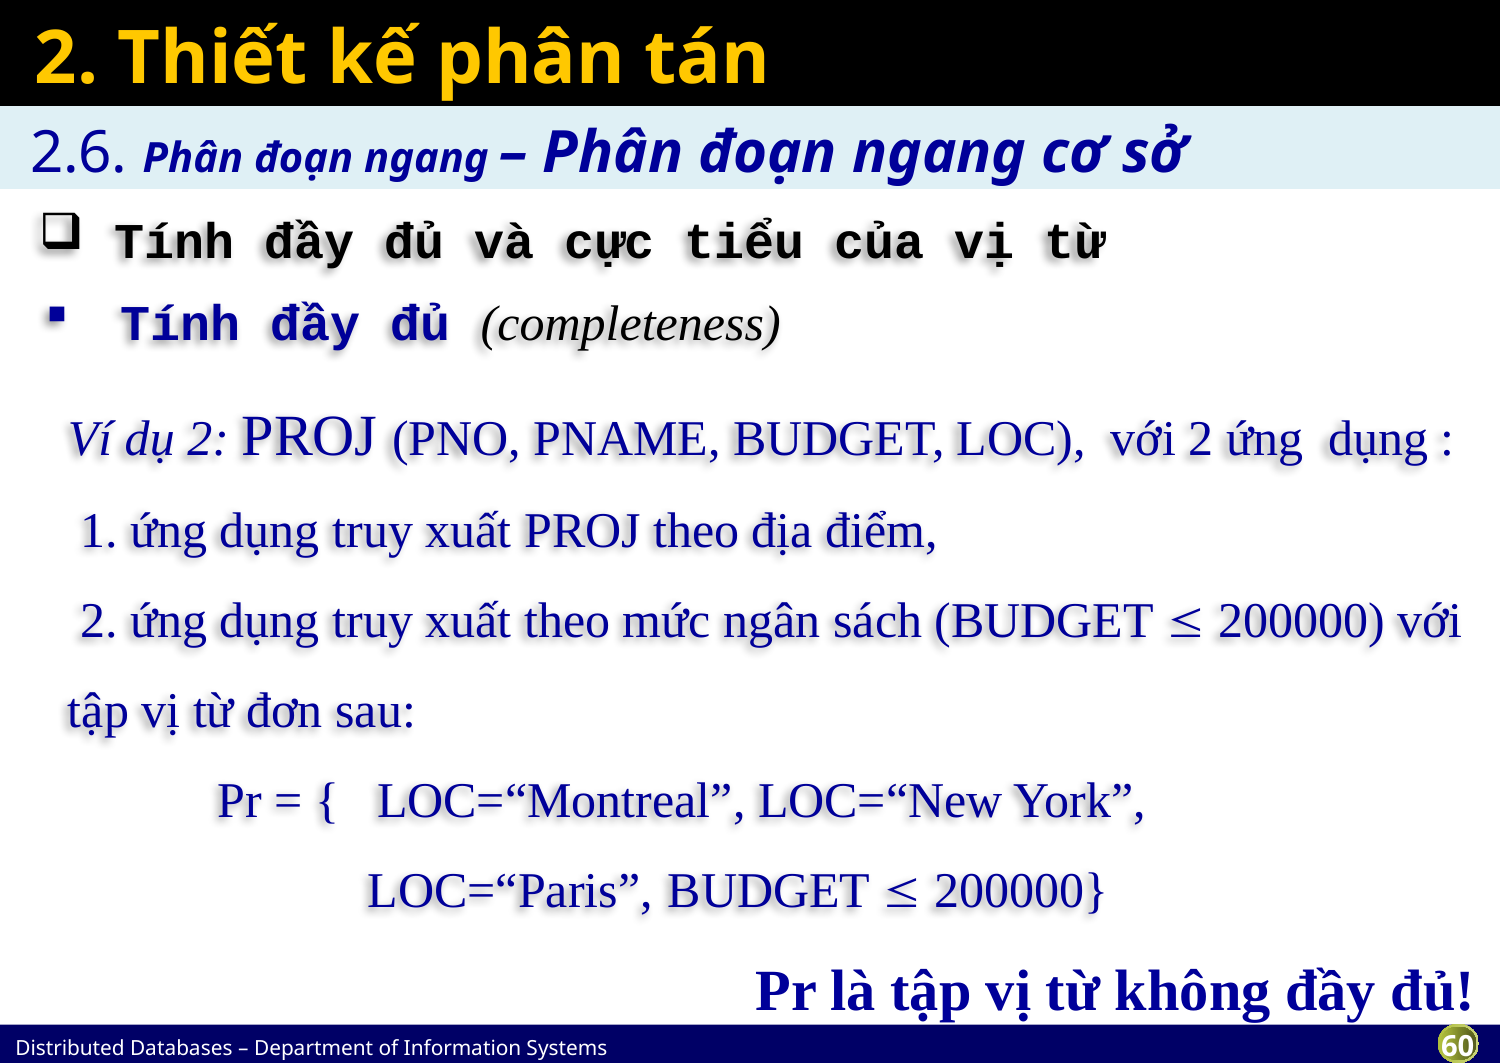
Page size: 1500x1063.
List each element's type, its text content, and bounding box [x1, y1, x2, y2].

text_box Pr là tập vị từ không đầy đủ! [740, 909, 1491, 1030]
list 2.6. Phân đoạn ngang – Phân đoạn ngang cơ sở [0, 106, 1500, 189]
text_box Tính đầy đủ và cực tiểu của vị từ [24, 200, 1120, 276]
title 2. Thiết kế phân tán [19, 1, 1486, 106]
text_box Tính đầy đủ (completeness) [30, 283, 797, 359]
text_box Ví dụ 2: PROJ (PNO, PNAME, BUDGET, LOC), với 2 ứng dụng : 1. ứng dụng truy xuất PROJ theo địa điểm, 2. ứng dụng truy xuất theo mức ngân sách (BUDGET  200000) với tập vị từ đơn sau: Pr = { LOC=“Montreal”, LOC=“New York”, LOC=“Paris”, BUDGET  200000} [53, 354, 1500, 925]
